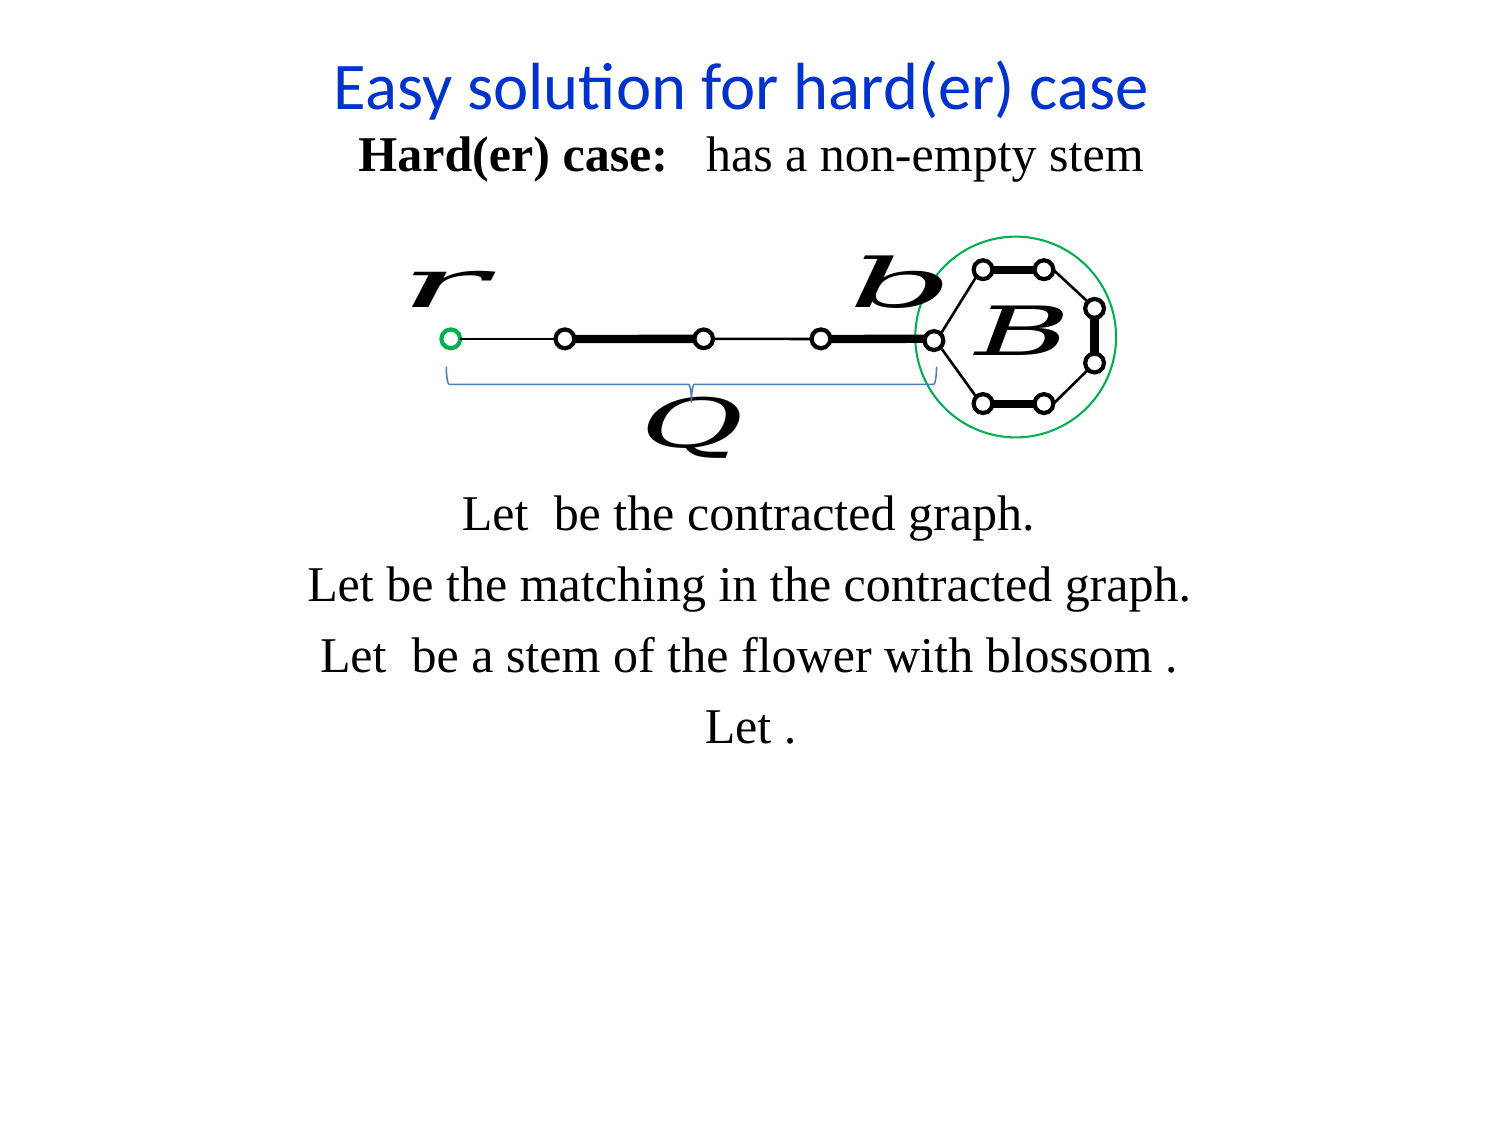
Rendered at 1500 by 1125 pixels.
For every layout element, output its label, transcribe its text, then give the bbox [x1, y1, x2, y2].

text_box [1084, 298, 1105, 373]
text_box [934, 234, 1119, 405]
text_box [940, 276, 977, 335]
text_box [692, 327, 715, 351]
text_box [445, 366, 935, 403]
text_box [913, 297, 966, 366]
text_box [1053, 369, 1089, 404]
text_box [973, 259, 993, 414]
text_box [1034, 259, 1054, 414]
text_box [940, 346, 977, 398]
text_box [439, 327, 463, 351]
text_box [809, 327, 832, 351]
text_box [1053, 269, 1089, 302]
text_box [553, 327, 576, 351]
text_box Easy solution for hard(er) case [0, 43, 1500, 124]
text_box [925, 385, 1086, 440]
